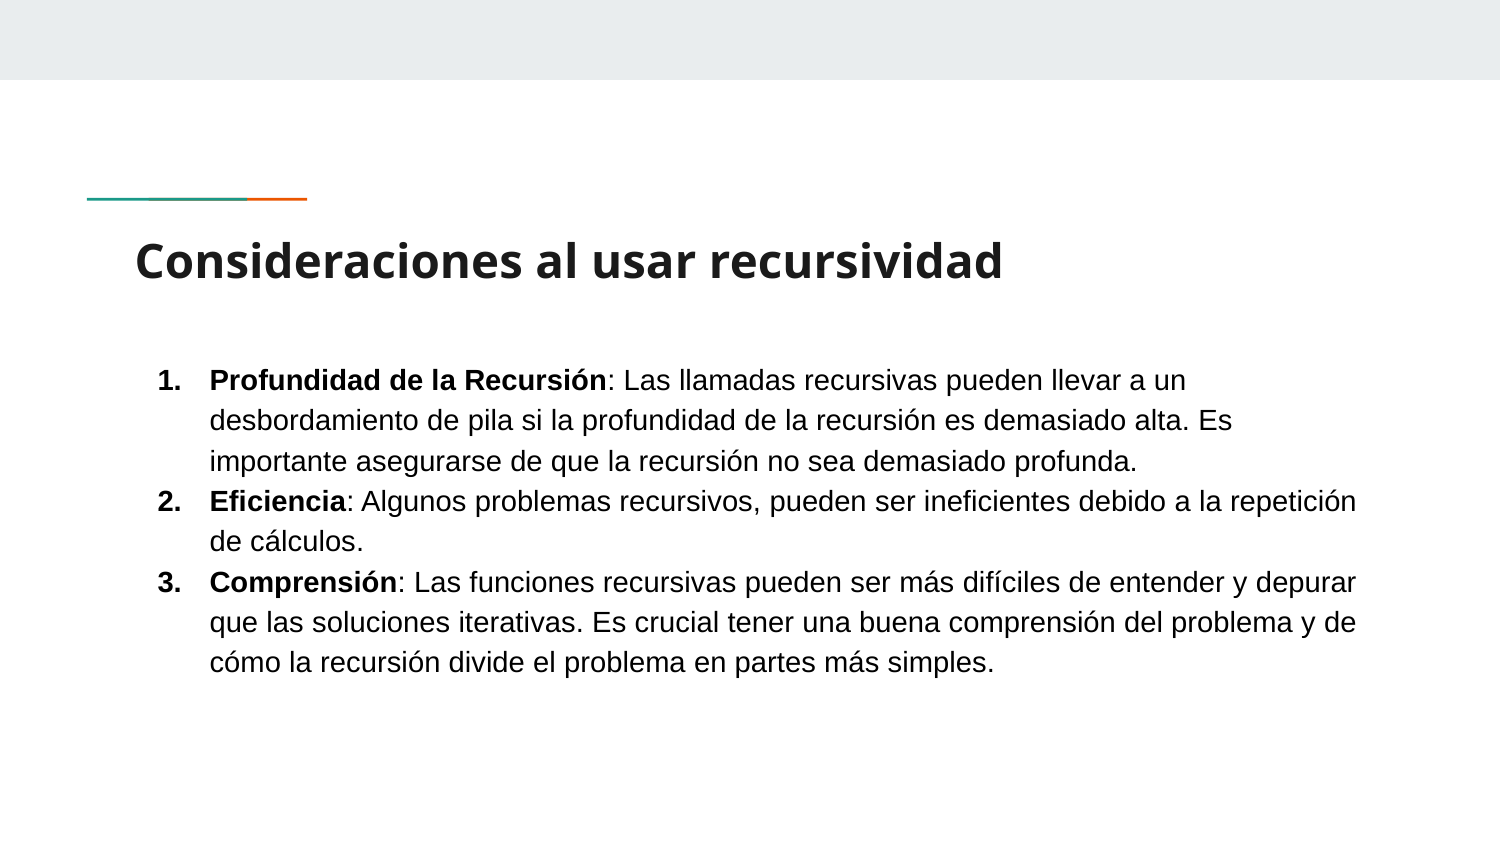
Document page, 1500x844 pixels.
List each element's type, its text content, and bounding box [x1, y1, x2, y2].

title Consideraciones al usar recursividad [119, 216, 1381, 305]
list Profundidad de la Recursión: Las llamadas recursivas pueden llevar a un desbordamiento de pila si la profundidad de la recursión es demasiado alta. Es importante asegurarse de que la recursión no sea demasiado profunda. Eficiencia: Algunos problemas recursivos, pueden ser ineficientes debido a la repetición de cálculos. Comprensión: Las funciones recursivas pueden ser más difíciles de entender y depurar que las soluciones iterativas. Es crucial tener una buena comprensión del problema y de cómo la recursión divide el problema en partes más simples. [119, 341, 1381, 712]
